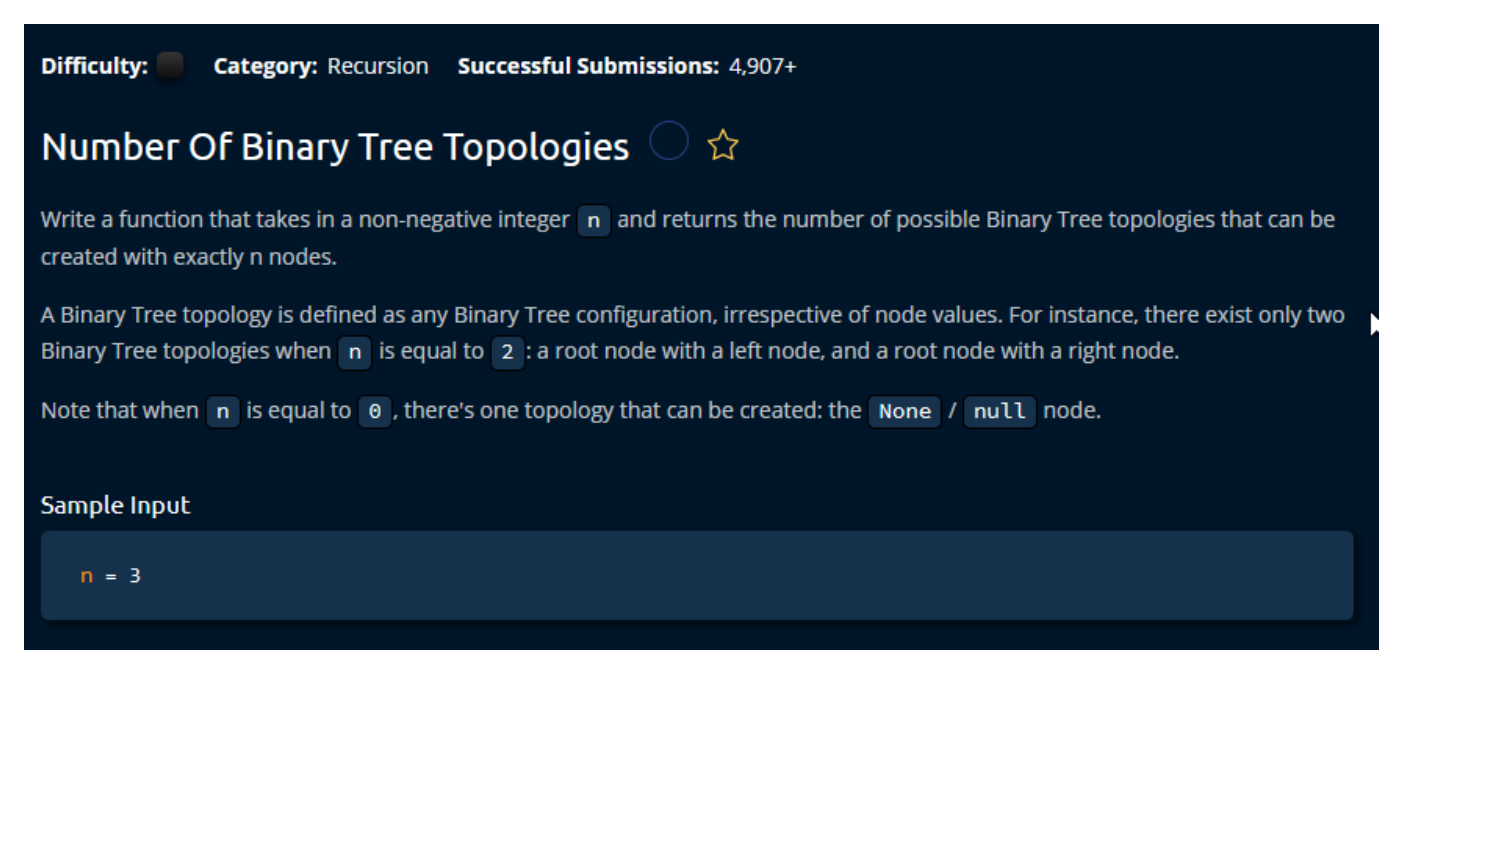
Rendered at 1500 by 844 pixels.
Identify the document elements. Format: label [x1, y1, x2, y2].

picture [24, 24, 1379, 651]
